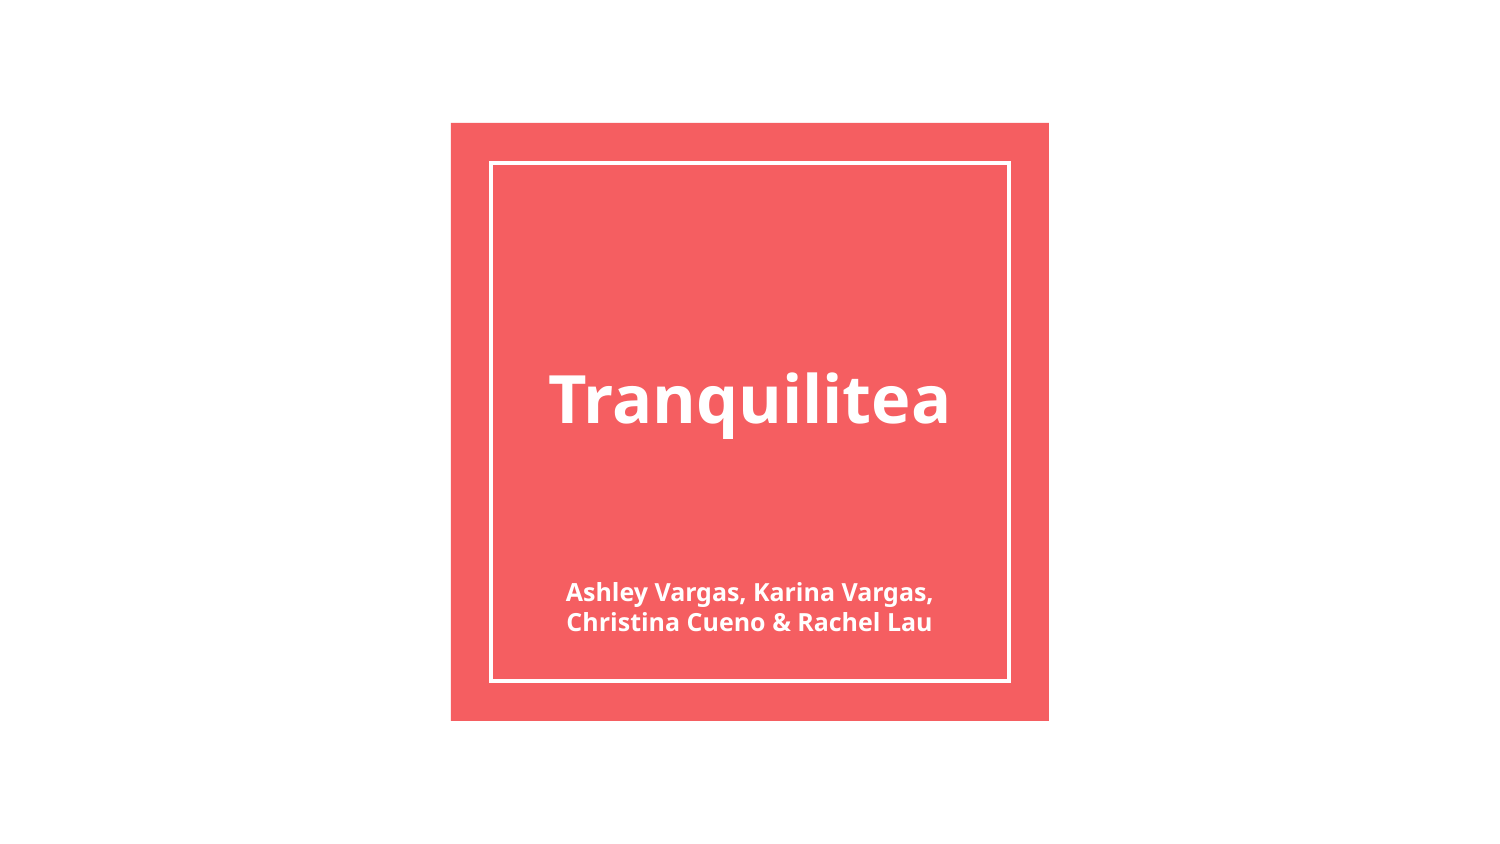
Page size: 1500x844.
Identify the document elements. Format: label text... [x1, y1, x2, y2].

subtitle Ashley Vargas, Karina Vargas, Christina Cueno & Rachel Lau [507, 535, 993, 651]
title Tranquilitea [507, 266, 993, 527]
